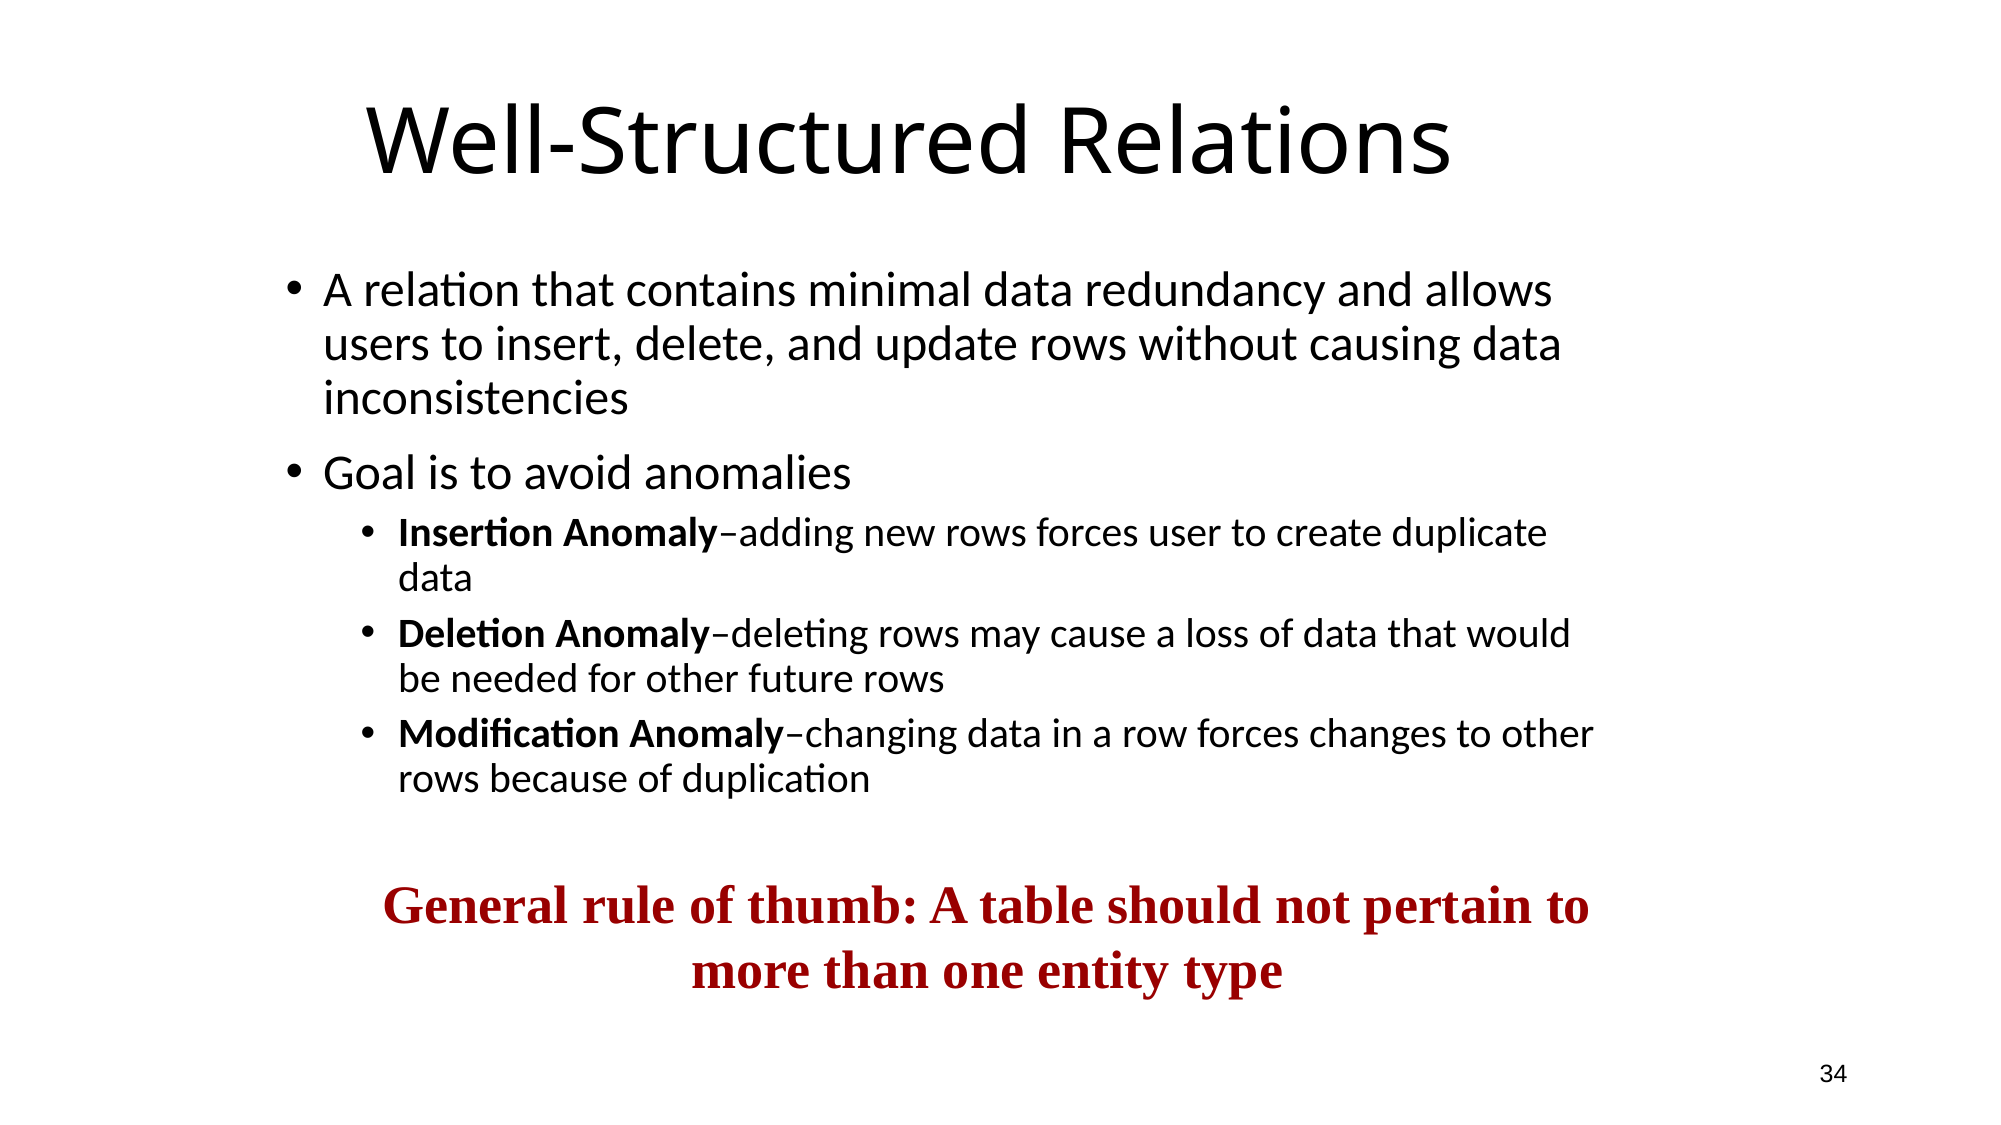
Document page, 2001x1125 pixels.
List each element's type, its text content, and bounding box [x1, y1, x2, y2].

slide_number 34 [1412, 1042, 1863, 1103]
list A relation that contains minimal data redundancy and allows users to insert, delete, and update rows without causing data inconsistencies Goal is to avoid anomalies Insertion Anomaly–adding new rows forces user to create duplicate data Deletion Anomaly–deleting rows may cause a loss of data that would be needed for other future rows Modification Anomaly–changing data in a row forces changes to other rows because of duplication [270, 256, 1625, 813]
text_box General rule of thumb: A table should not pertain to more than one entity type [337, 862, 1638, 1008]
title Well-Structured Relations [350, 50, 1625, 238]
